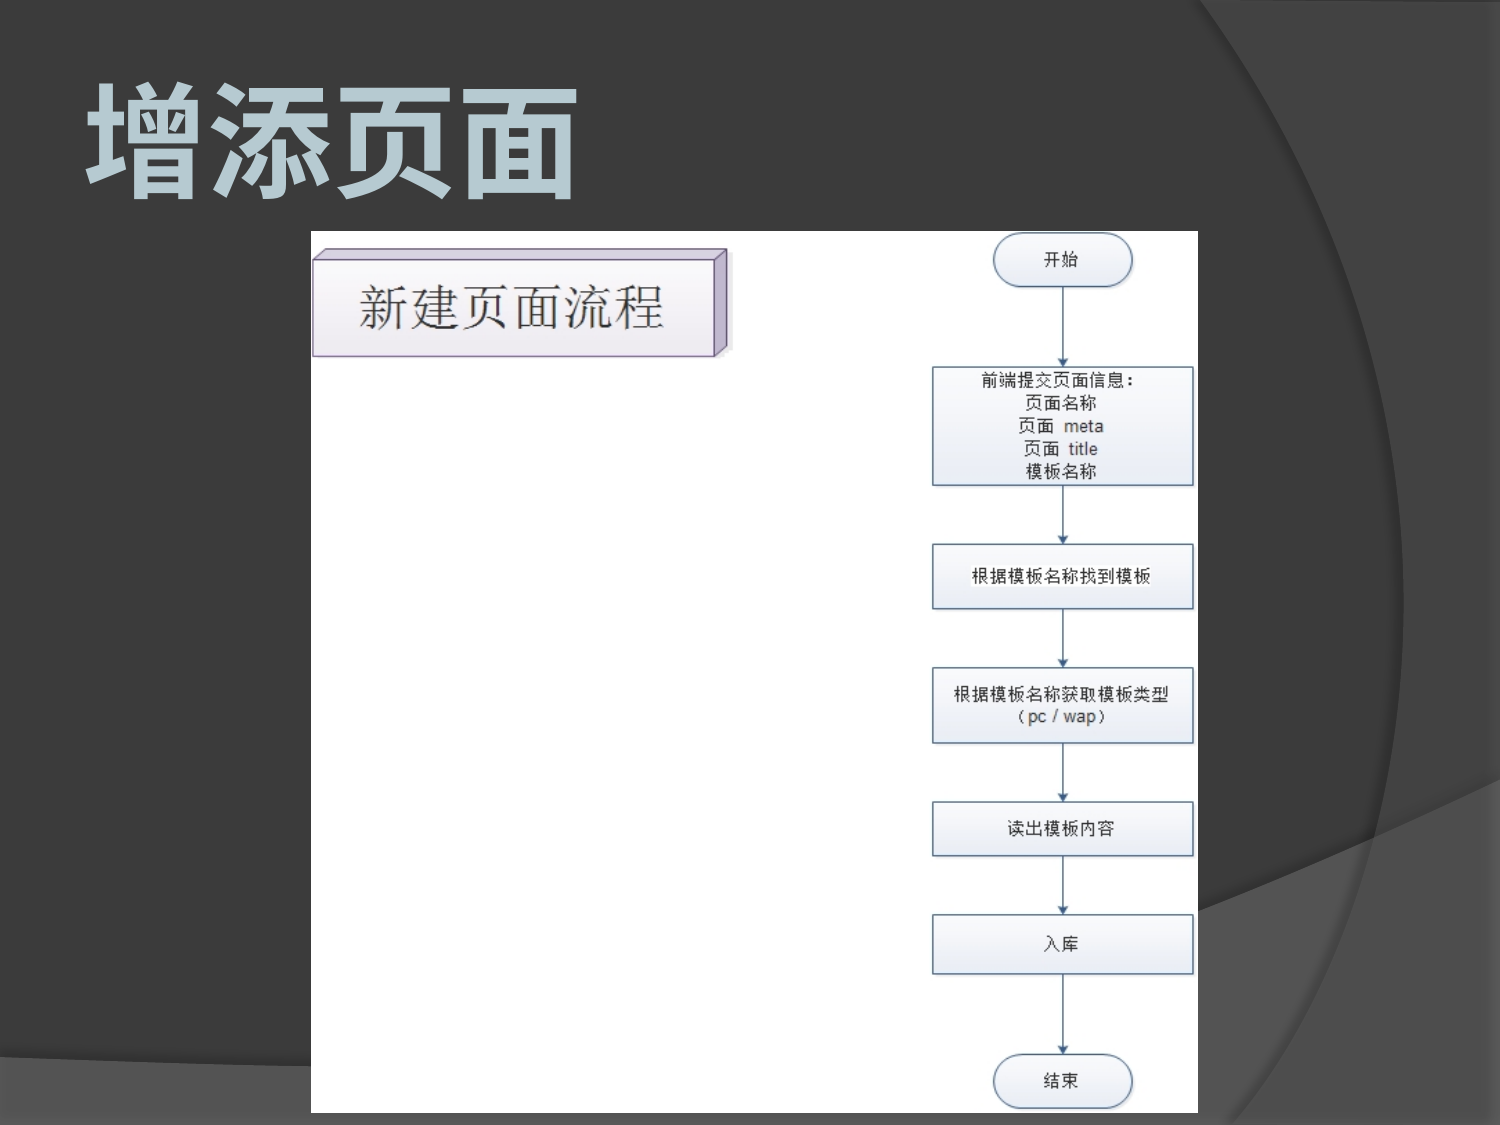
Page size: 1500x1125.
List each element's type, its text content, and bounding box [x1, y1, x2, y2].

picture [311, 230, 1198, 1113]
title 增添页面 [75, 45, 1301, 233]
